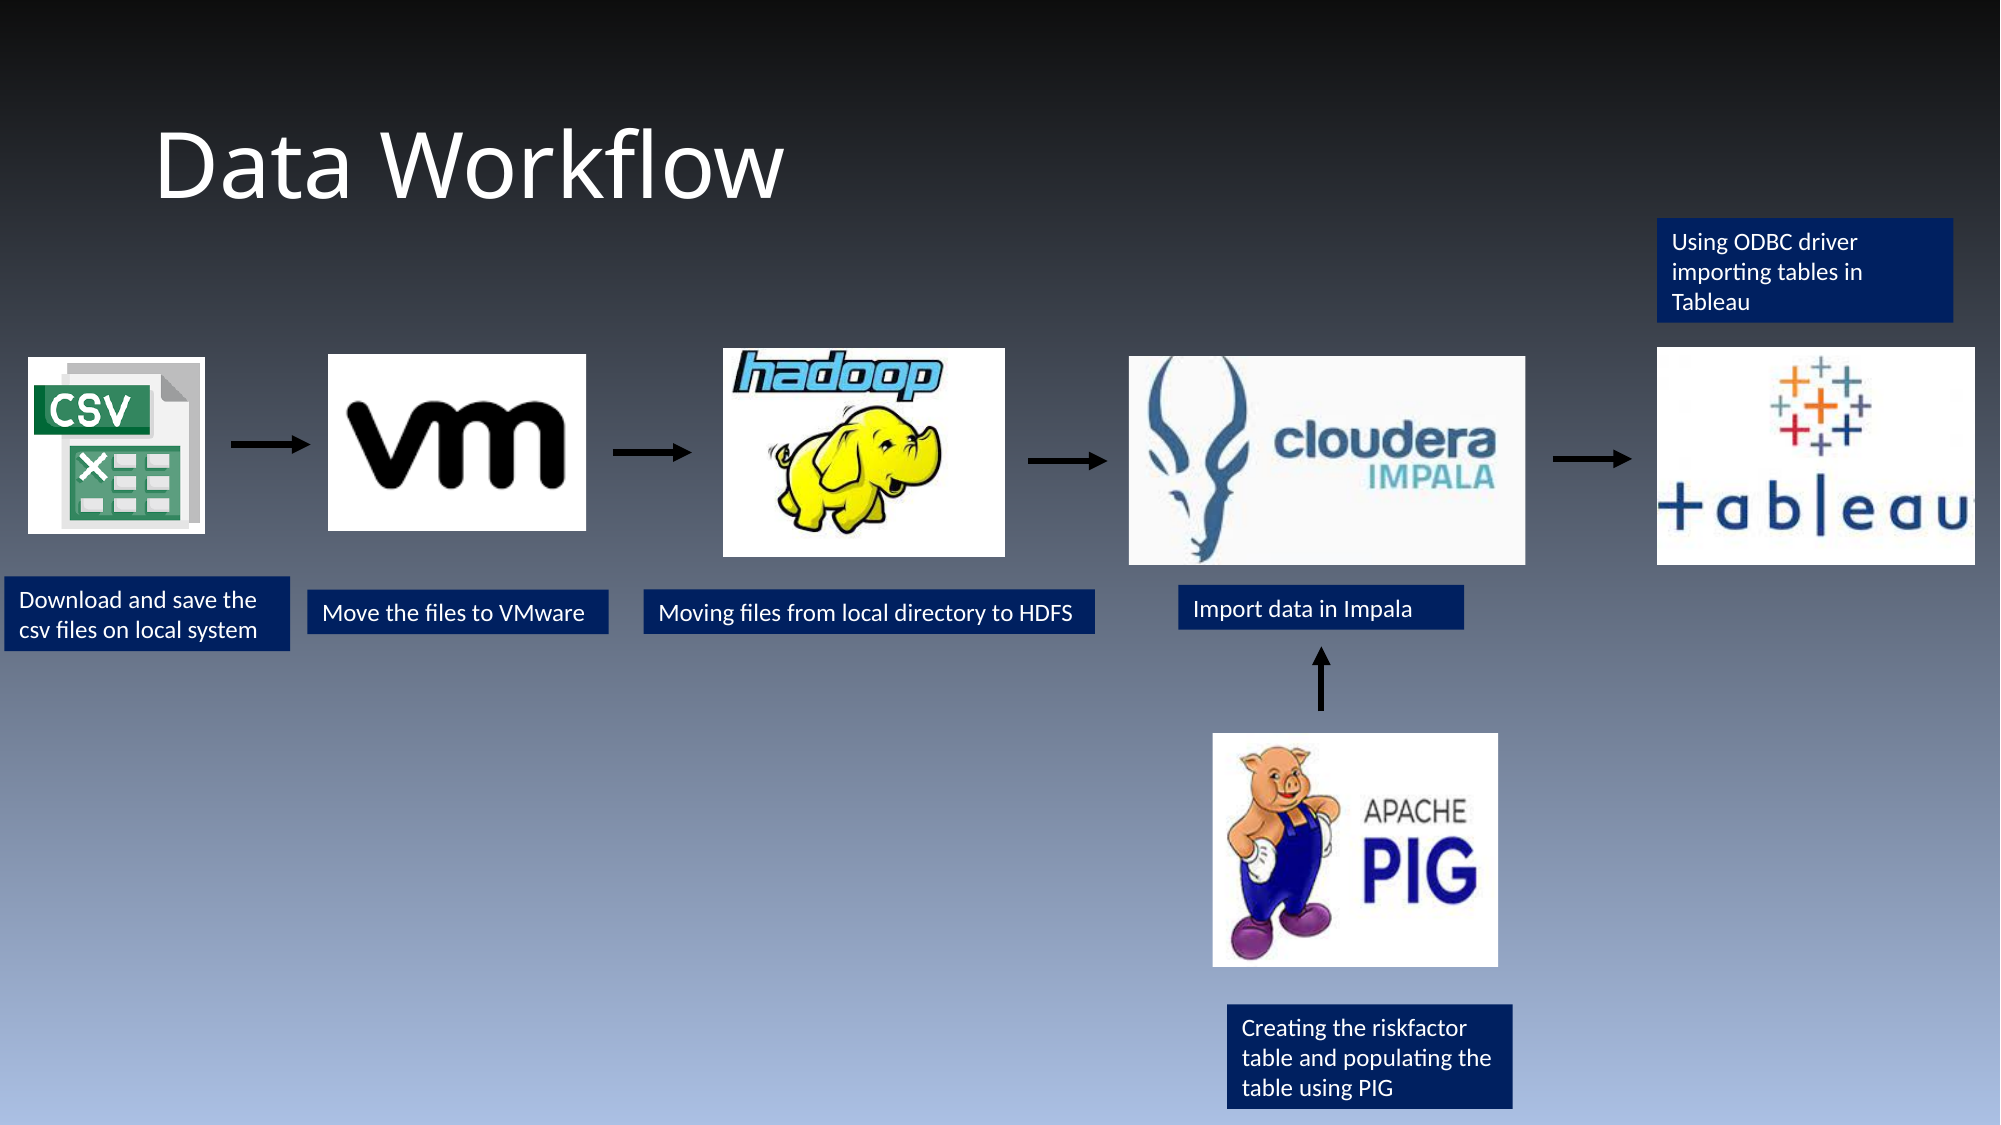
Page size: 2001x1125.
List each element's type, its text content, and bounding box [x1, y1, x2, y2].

text_box Moving files from local directory to HDFS [643, 589, 1095, 634]
picture [328, 354, 587, 531]
picture [1657, 347, 1976, 565]
picture [1212, 733, 1499, 967]
text_box Creating the riskfactor table and populating the table using PIG [1227, 1004, 1513, 1109]
picture [723, 348, 1005, 557]
text_box Import data in Impala [1178, 584, 1465, 630]
text_box Using ODBC driver importing tables in Tableau [1657, 218, 1954, 323]
text_box Move the files to VMware [307, 589, 609, 635]
picture [28, 357, 205, 535]
text_box Download and save the csv files on local system [4, 576, 291, 652]
title Data Workflow [137, 59, 1863, 278]
picture [1128, 356, 1526, 565]
